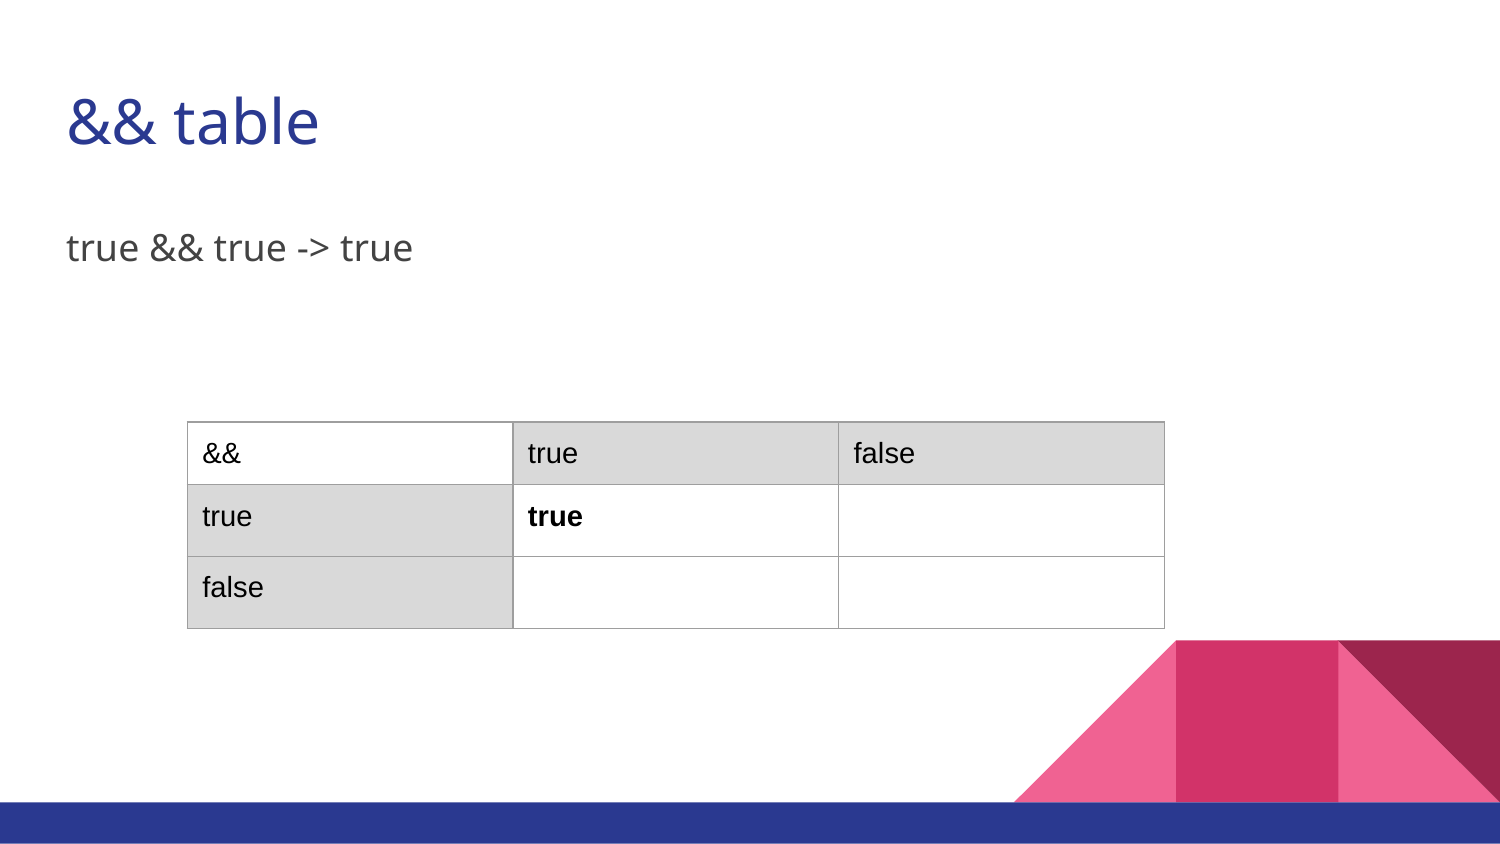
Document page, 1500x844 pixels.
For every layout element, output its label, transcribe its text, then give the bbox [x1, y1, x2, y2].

table_cell true [514, 485, 838, 556]
title && table [51, 67, 1449, 167]
table_cell false [188, 557, 512, 628]
table_header true [514, 423, 838, 484]
list true && true -> true [51, 201, 459, 302]
table_header && [188, 423, 512, 484]
table_cell [839, 557, 1164, 628]
table_cell true [188, 485, 512, 556]
table_header false [839, 423, 1164, 484]
table_cell [514, 557, 838, 628]
table_cell [839, 485, 1164, 556]
